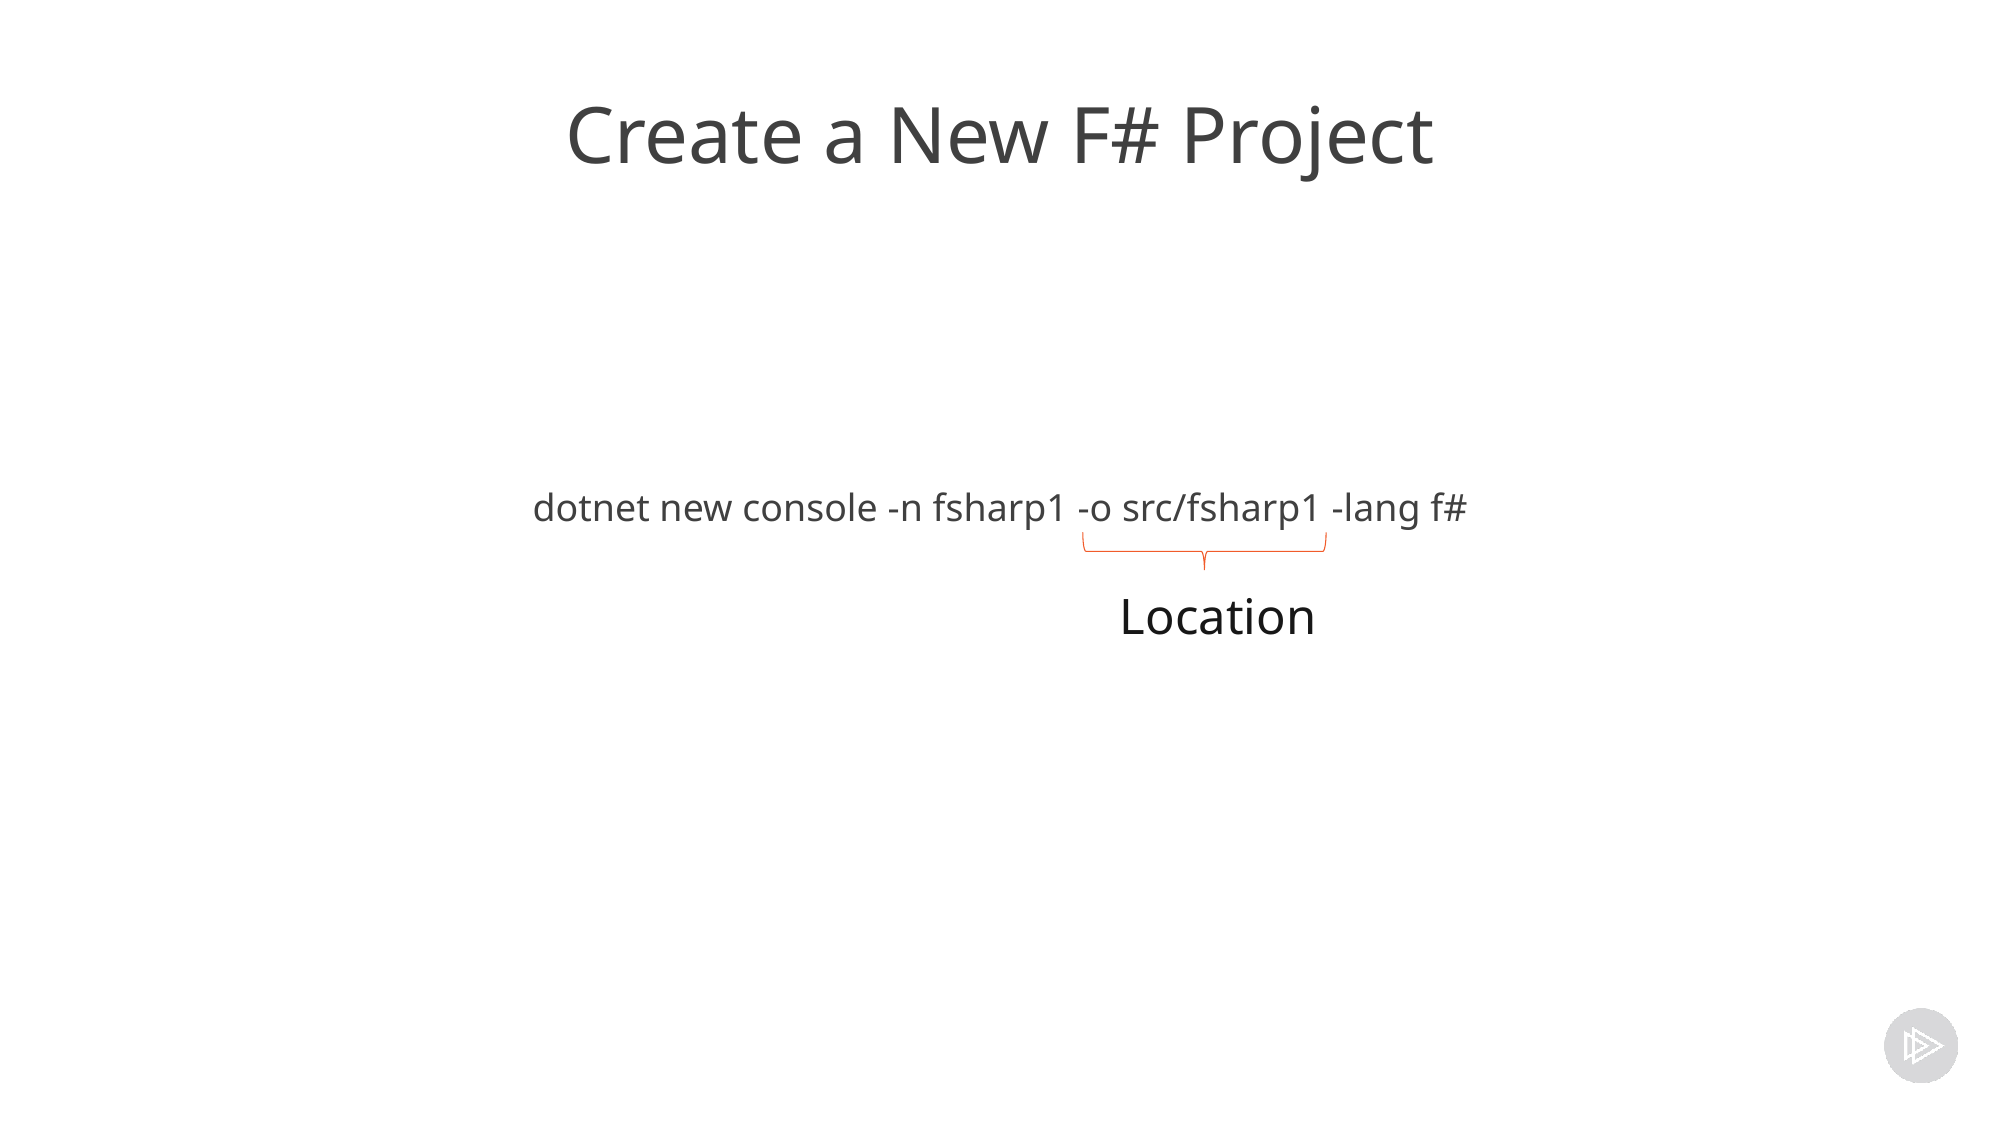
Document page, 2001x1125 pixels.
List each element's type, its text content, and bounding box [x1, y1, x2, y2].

text_box Location [1119, 548, 1220, 648]
text_box dotnet new console -n fsharp1 -o src/fsharp1 -lang f# [502, 476, 1509, 537]
title Create a New F# Project [137, 93, 1863, 183]
text_box [1082, 532, 1327, 552]
